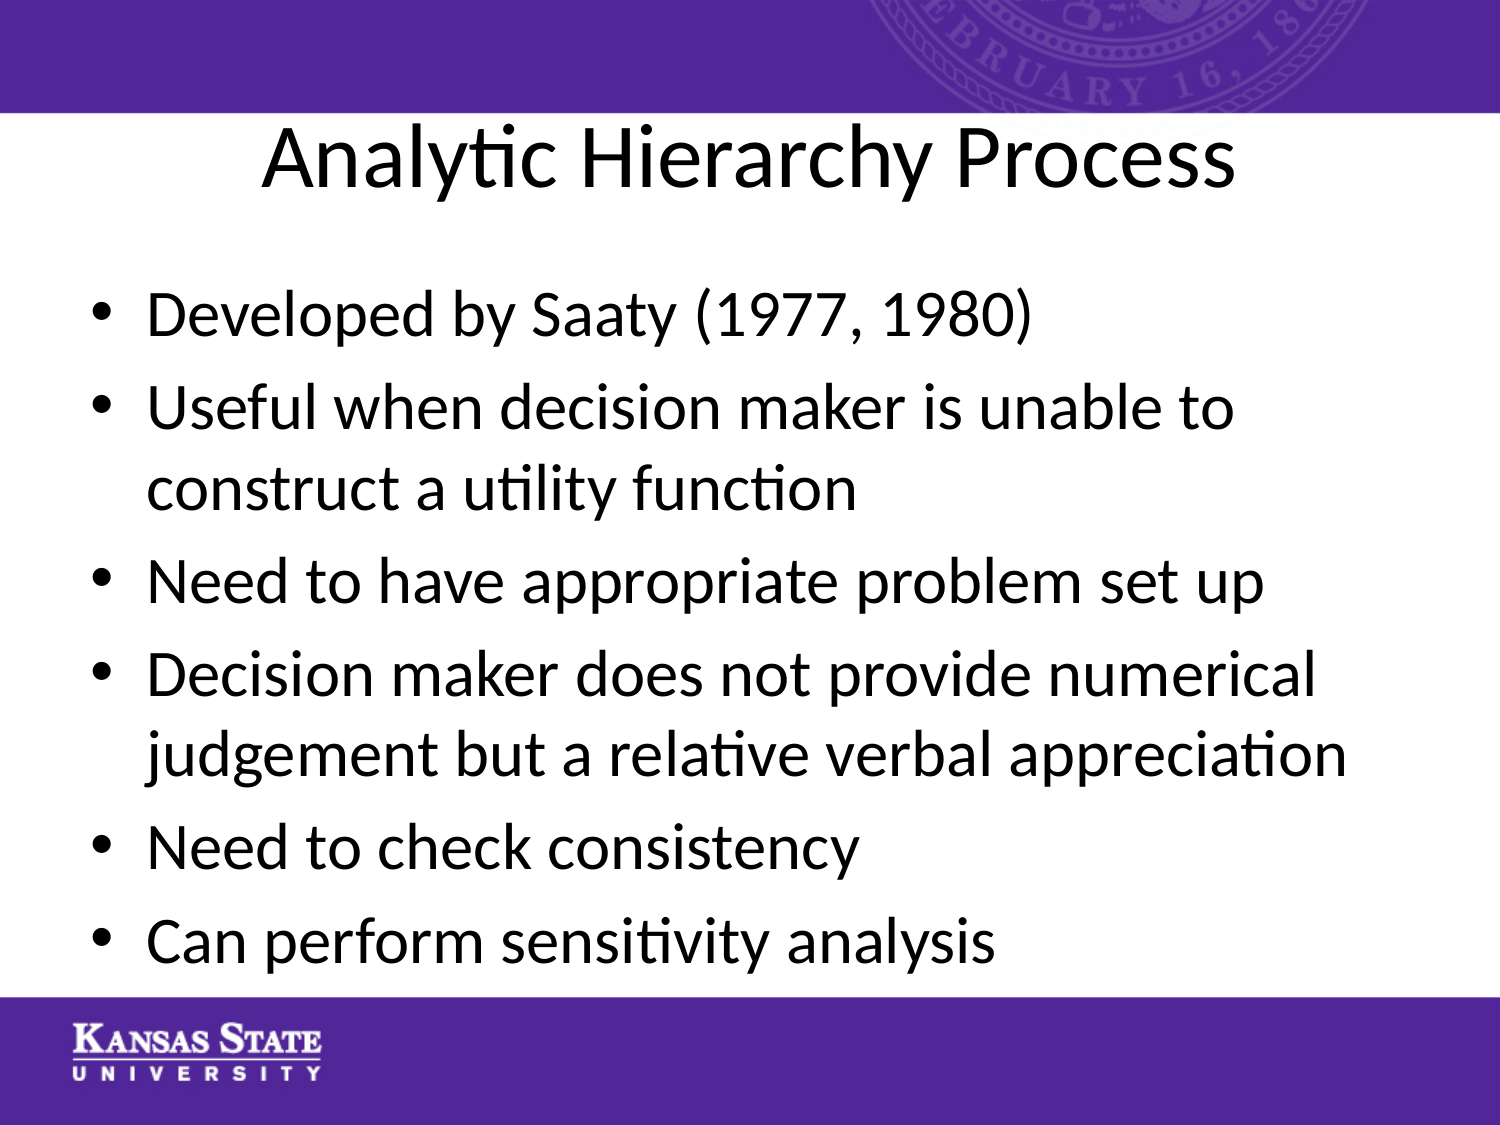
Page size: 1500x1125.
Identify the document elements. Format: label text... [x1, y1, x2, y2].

picture [0, 0, 1500, 1125]
list Developed by Saaty (1977, 1980) Useful when decision maker is unable to construct a utility function Need to have appropriate problem set up Decision maker does not provide numerical judgement but a relative verbal appreciation Need to check consistency Can perform sensitivity analysis [75, 262, 1425, 1005]
title Analytic Hierarchy Process [75, 57, 1425, 245]
